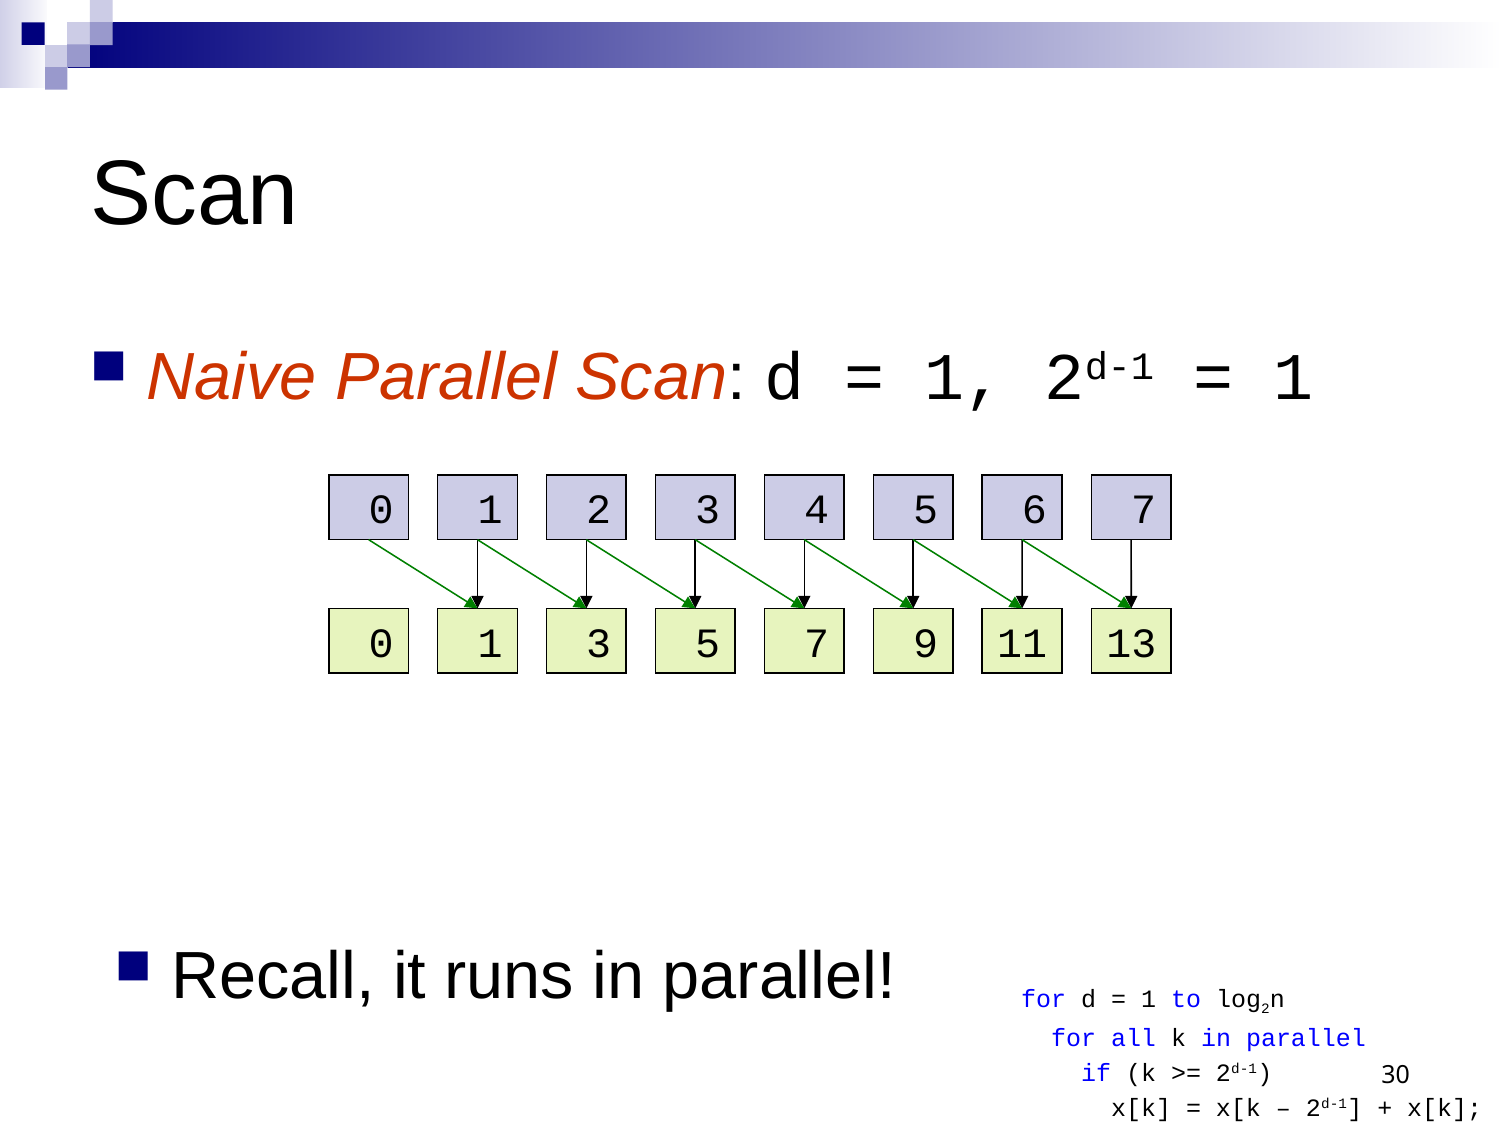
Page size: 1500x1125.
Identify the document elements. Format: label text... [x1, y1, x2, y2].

text_box 11 [982, 617, 1062, 674]
text_box 3 [655, 474, 736, 540]
text_box [689, 22, 693, 67]
text_box for d = 1 to log2n for all k in parallel if (k >= 2d-1) x[k] = x[k – 2d-1] + x[k]; [1006, 974, 1500, 1125]
text_box 7 [764, 617, 845, 674]
text_box 1 [437, 617, 518, 674]
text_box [914, 541, 1023, 609]
text_box 5 [873, 474, 954, 540]
text_box 0 [328, 608, 409, 674]
text_box 0 [328, 474, 409, 540]
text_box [696, 541, 805, 609]
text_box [1023, 541, 1132, 609]
list Naive Parallel Scan: d = 1, 2d-1 = 1 [75, 324, 1425, 963]
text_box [478, 541, 587, 609]
text_box 9 [873, 617, 954, 674]
text_box 7 [1091, 474, 1172, 540]
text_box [805, 541, 914, 609]
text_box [587, 541, 696, 609]
text_box 1 [437, 474, 518, 540]
text_box 011 [778, 22, 783, 67]
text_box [368, 541, 478, 609]
text_box 4 [764, 474, 845, 540]
text_box 5 [655, 617, 736, 674]
text_box 13 [1091, 608, 1172, 674]
title Scan [75, 75, 1425, 300]
text_box 2 [546, 474, 627, 540]
text_box Recall, it runs in parallel! [99, 924, 1450, 1050]
slide_number 30 [1074, 1024, 1426, 1101]
text_box 6 [982, 474, 1062, 540]
text_box 3 [546, 617, 627, 674]
